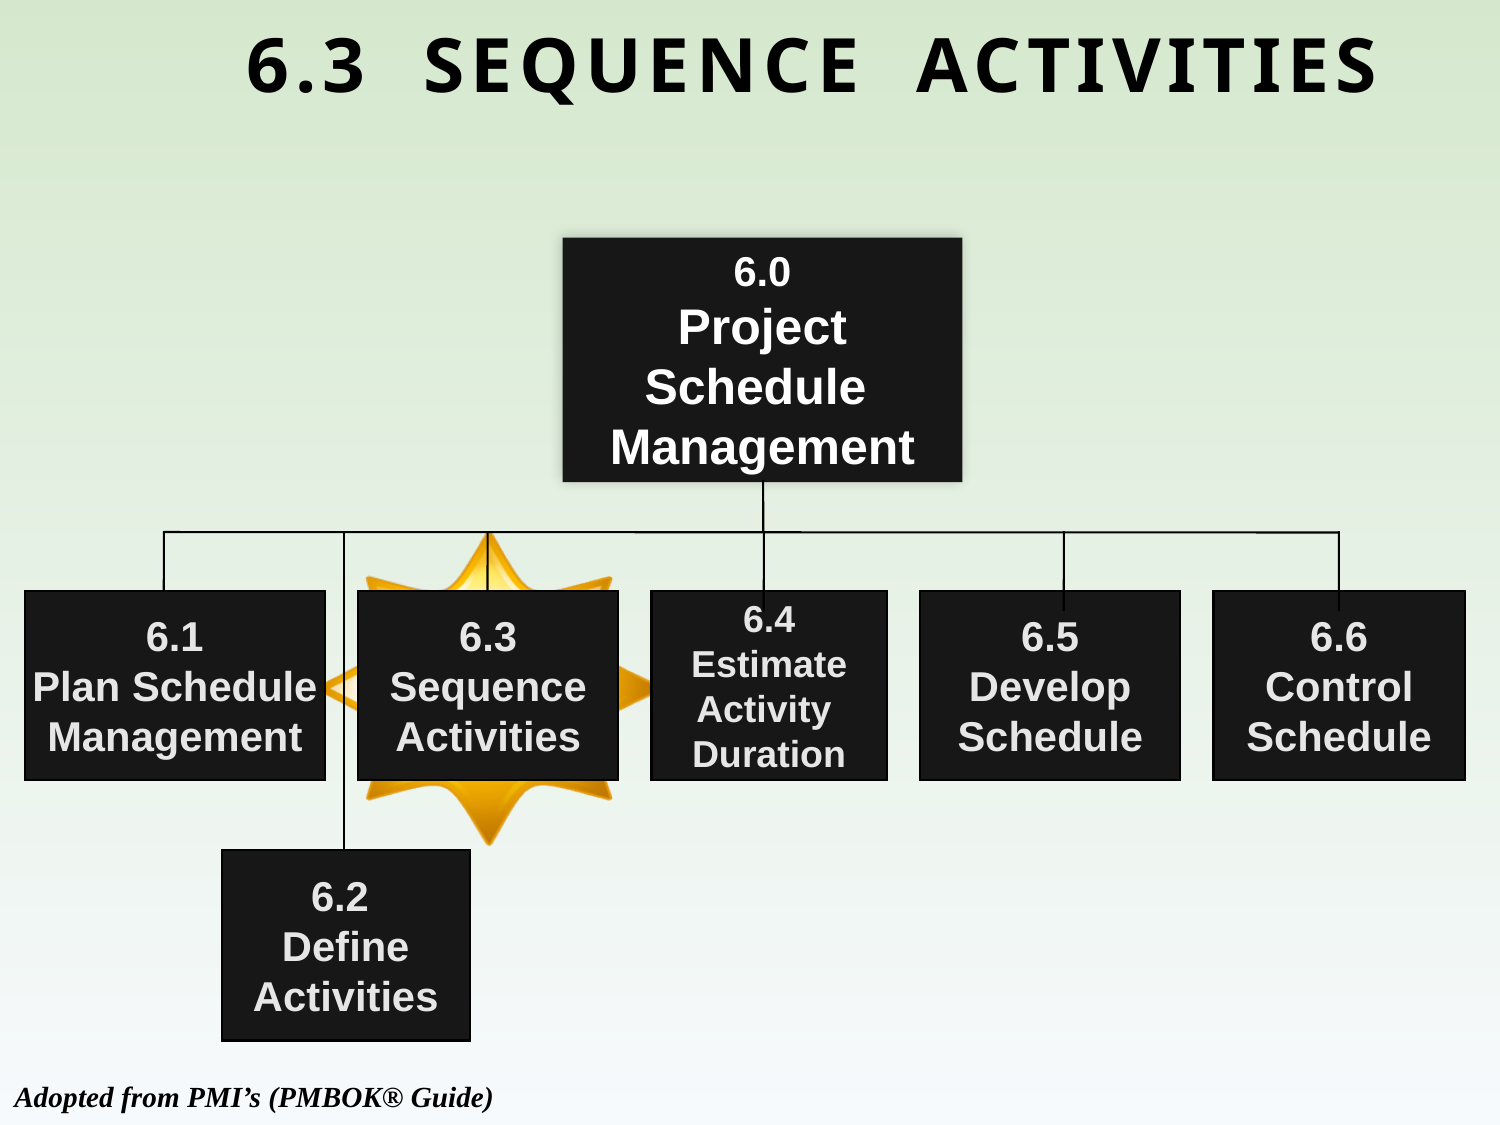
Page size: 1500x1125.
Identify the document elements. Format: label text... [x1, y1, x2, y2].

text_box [24, 237, 1465, 1041]
title 6.3 SEQUENCE ACTIVITIES [99, 0, 1500, 138]
text_box Adopted from PMI’s (PMBOK® Guide) [0, 1071, 517, 1121]
